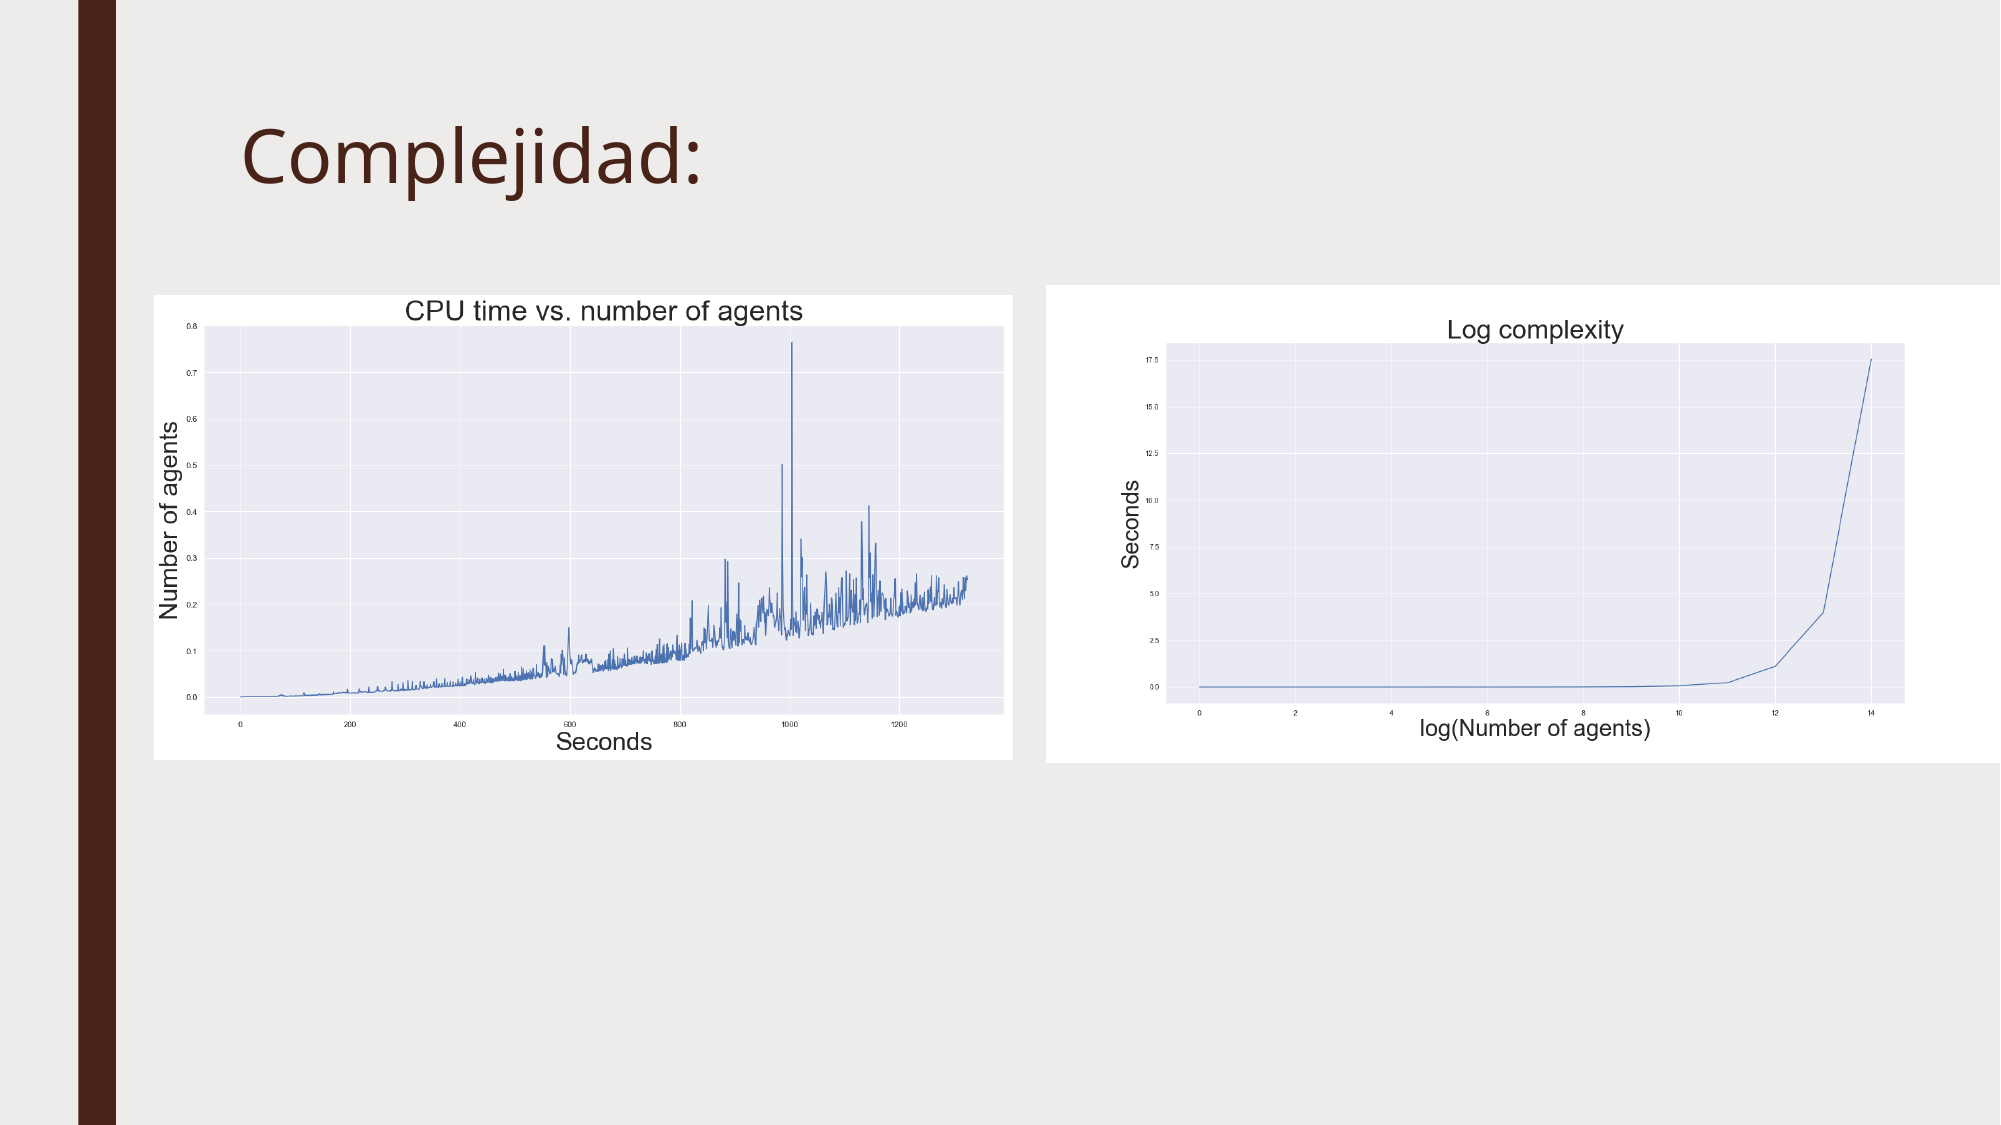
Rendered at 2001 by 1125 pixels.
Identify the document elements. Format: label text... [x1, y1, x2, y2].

title Complejidad: [225, 112, 1800, 357]
picture [154, 295, 1013, 760]
picture [1046, 285, 2000, 763]
